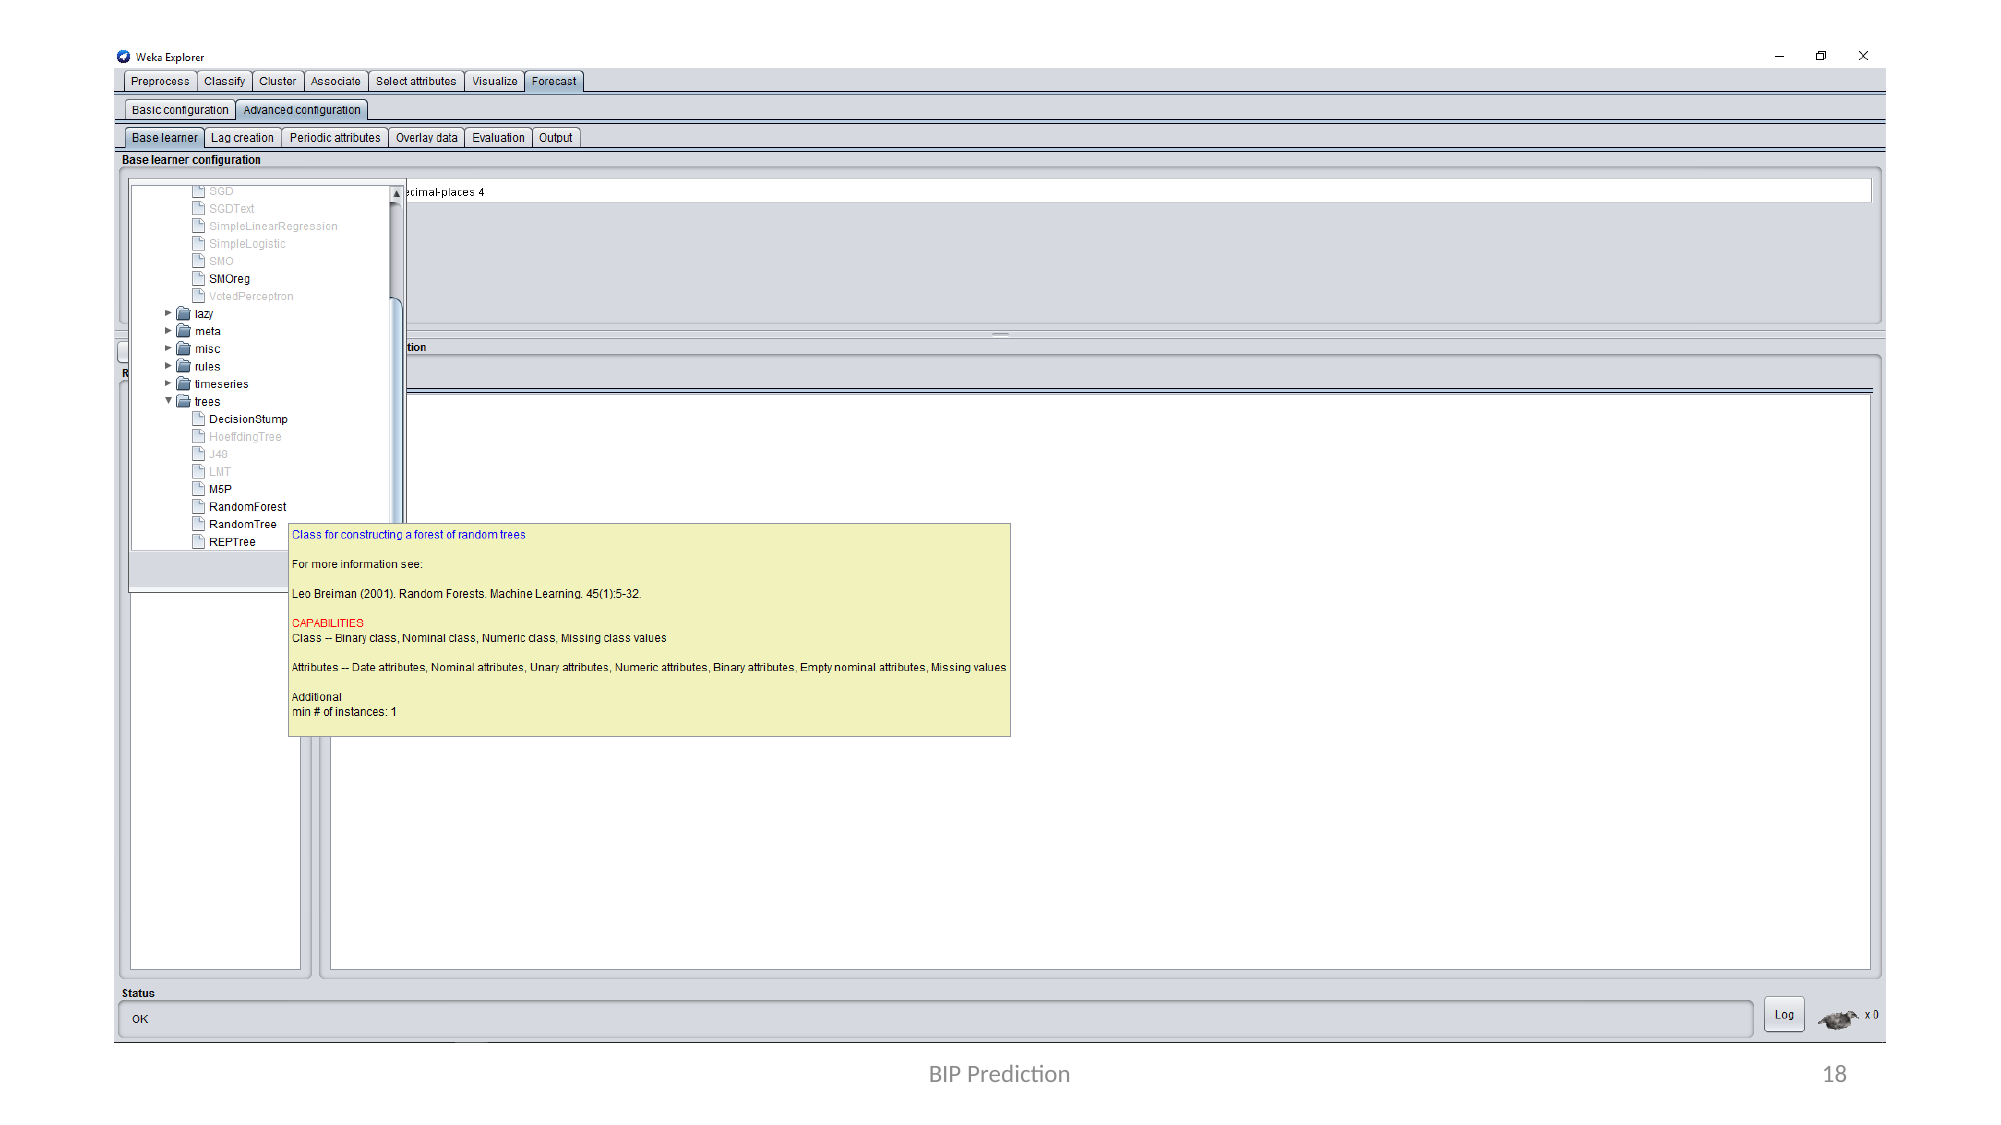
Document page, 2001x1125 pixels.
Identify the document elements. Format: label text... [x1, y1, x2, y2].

footer BIP Prediction [662, 1043, 1338, 1103]
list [114, 46, 1886, 1043]
slide_number 18 [1412, 1043, 1863, 1103]
